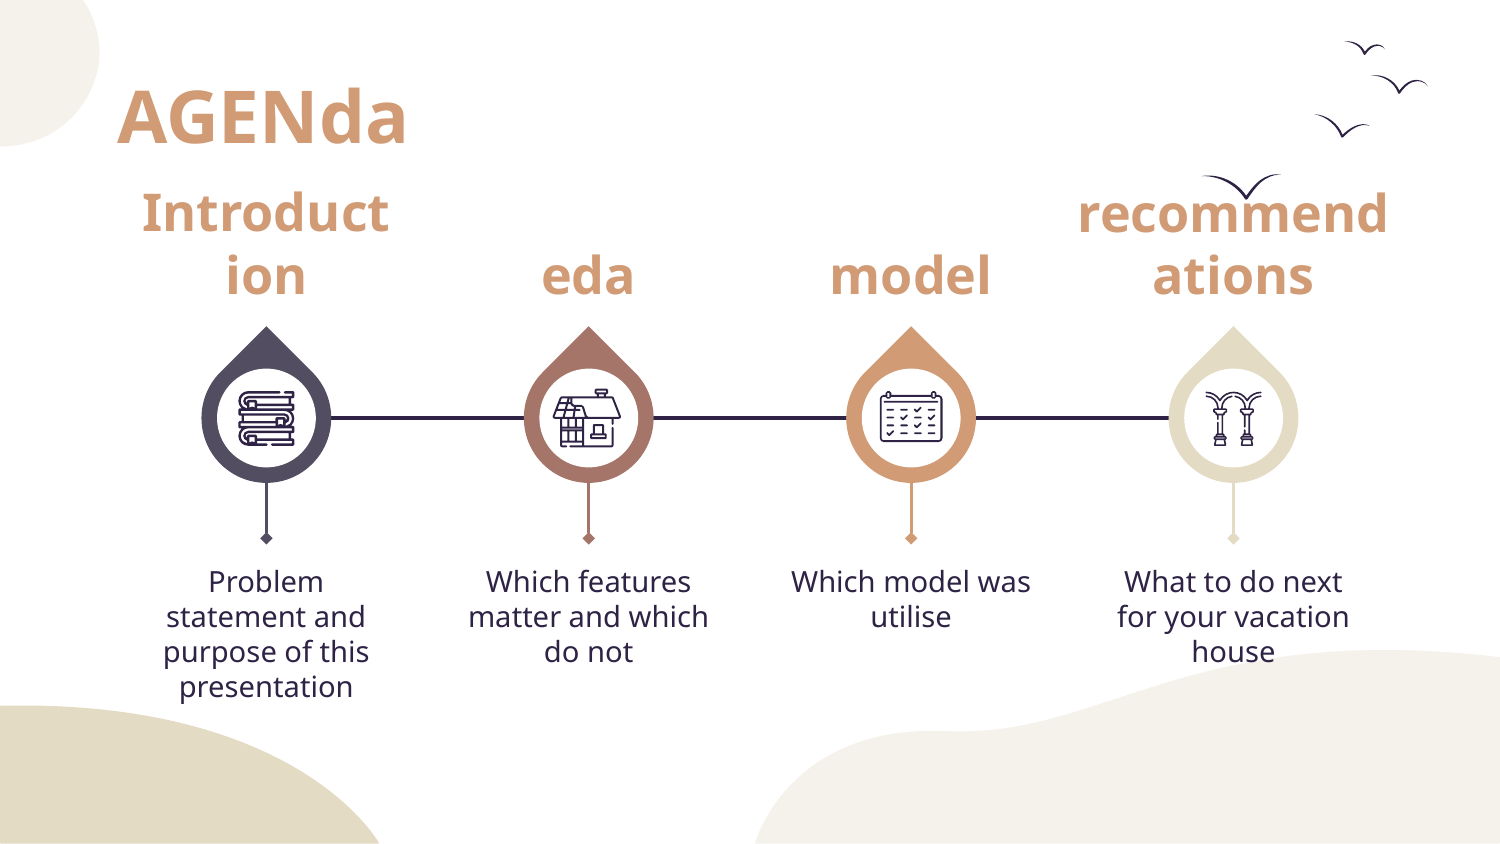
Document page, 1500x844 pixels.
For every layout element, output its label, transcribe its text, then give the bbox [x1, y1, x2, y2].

title AGENda [101, 67, 1353, 162]
text_box Problem statement and purpose of this presentation [123, 548, 409, 672]
text_box What to do next for your vacation house [1091, 548, 1376, 672]
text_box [174, 325, 359, 510]
text_box recommendations [1053, 232, 1414, 321]
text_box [1141, 325, 1326, 510]
text_box Which model was utilise [768, 548, 1054, 672]
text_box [1205, 391, 1262, 447]
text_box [819, 325, 1004, 510]
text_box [496, 325, 681, 510]
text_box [552, 388, 622, 448]
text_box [879, 390, 943, 443]
text_box eda [446, 232, 732, 320]
text_box Introduction [123, 232, 409, 320]
text_box Which features matter and which do not [446, 548, 732, 672]
text_box model [768, 232, 1053, 320]
